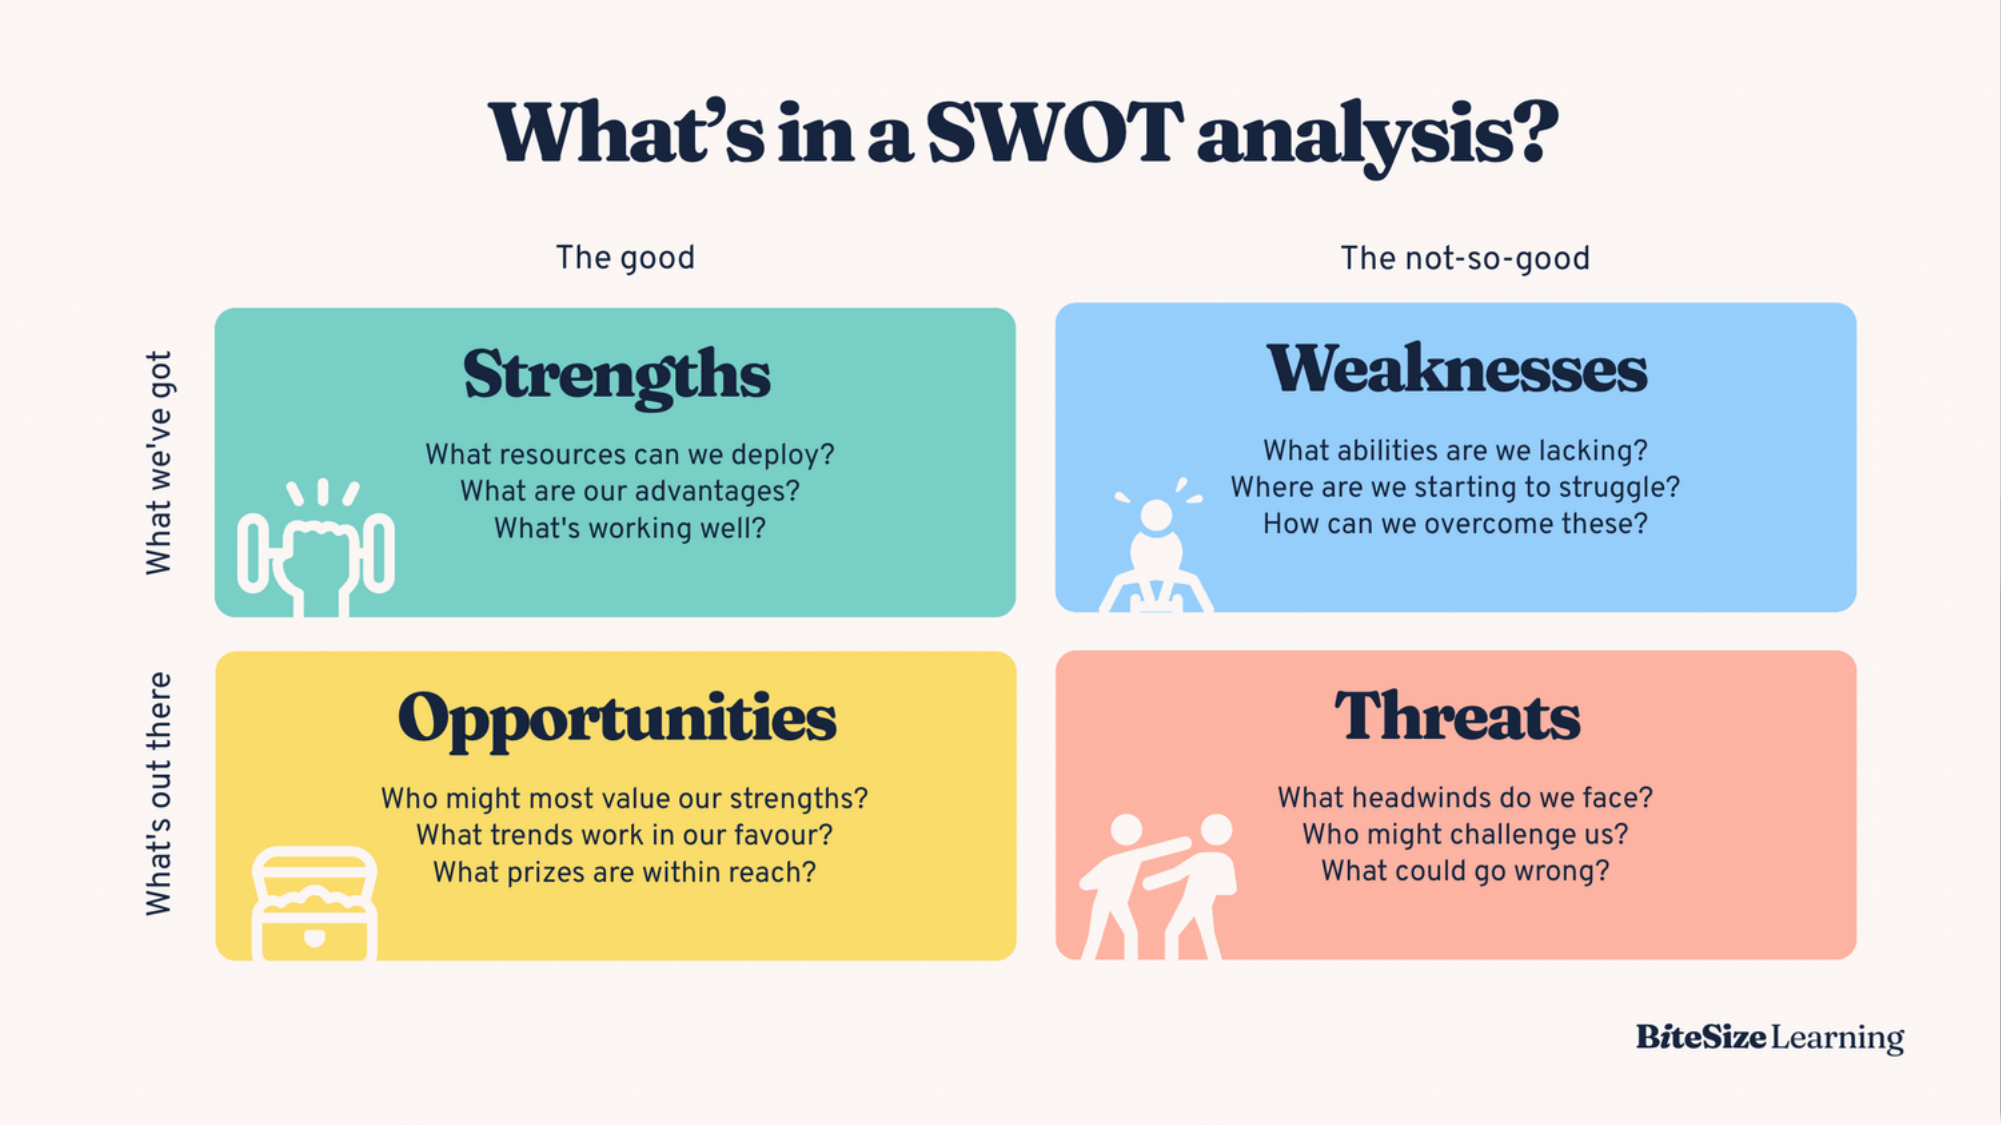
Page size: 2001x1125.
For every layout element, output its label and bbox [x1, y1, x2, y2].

list [0, 0, 2000, 1125]
